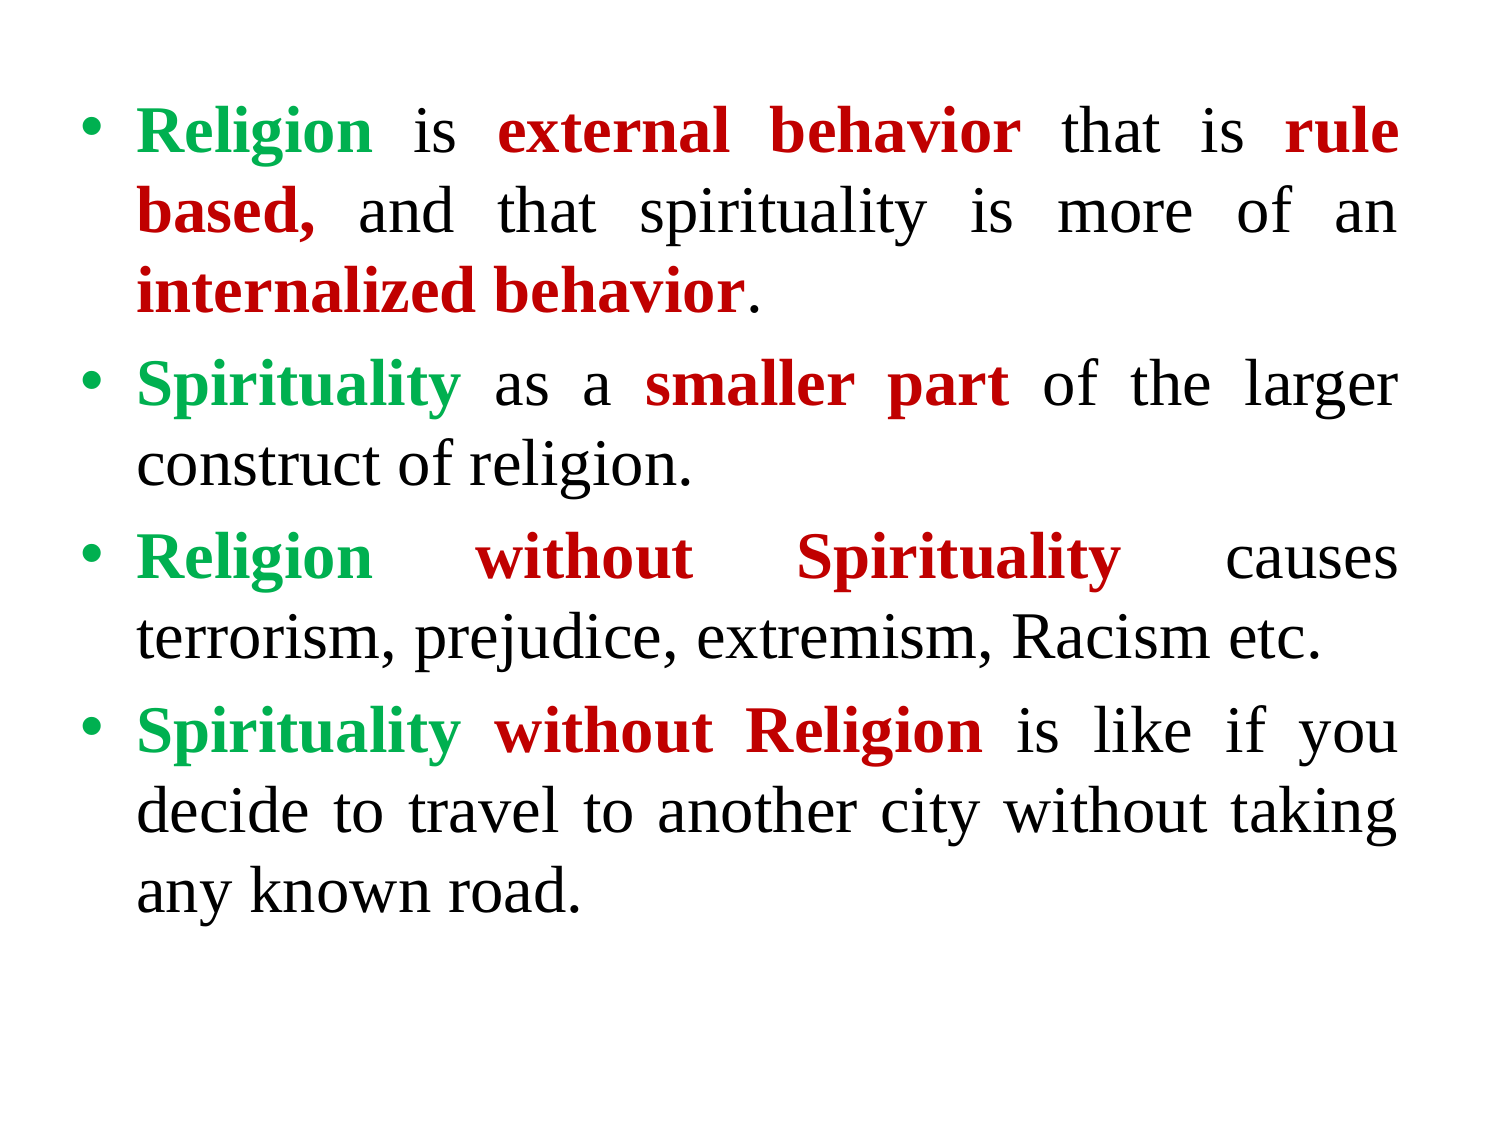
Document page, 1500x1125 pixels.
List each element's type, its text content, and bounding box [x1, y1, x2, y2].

list Religion is external behavior that is rule based, and that spirituality is more of an internalized behavior. Spirituality as a smaller part of the larger construct of religion. Religion without Spirituality causes terrorism, prejudice, extremism, Racism etc. Spirituality without Religion is like if you decide to travel to another city without taking any known road. [64, 78, 1415, 1012]
